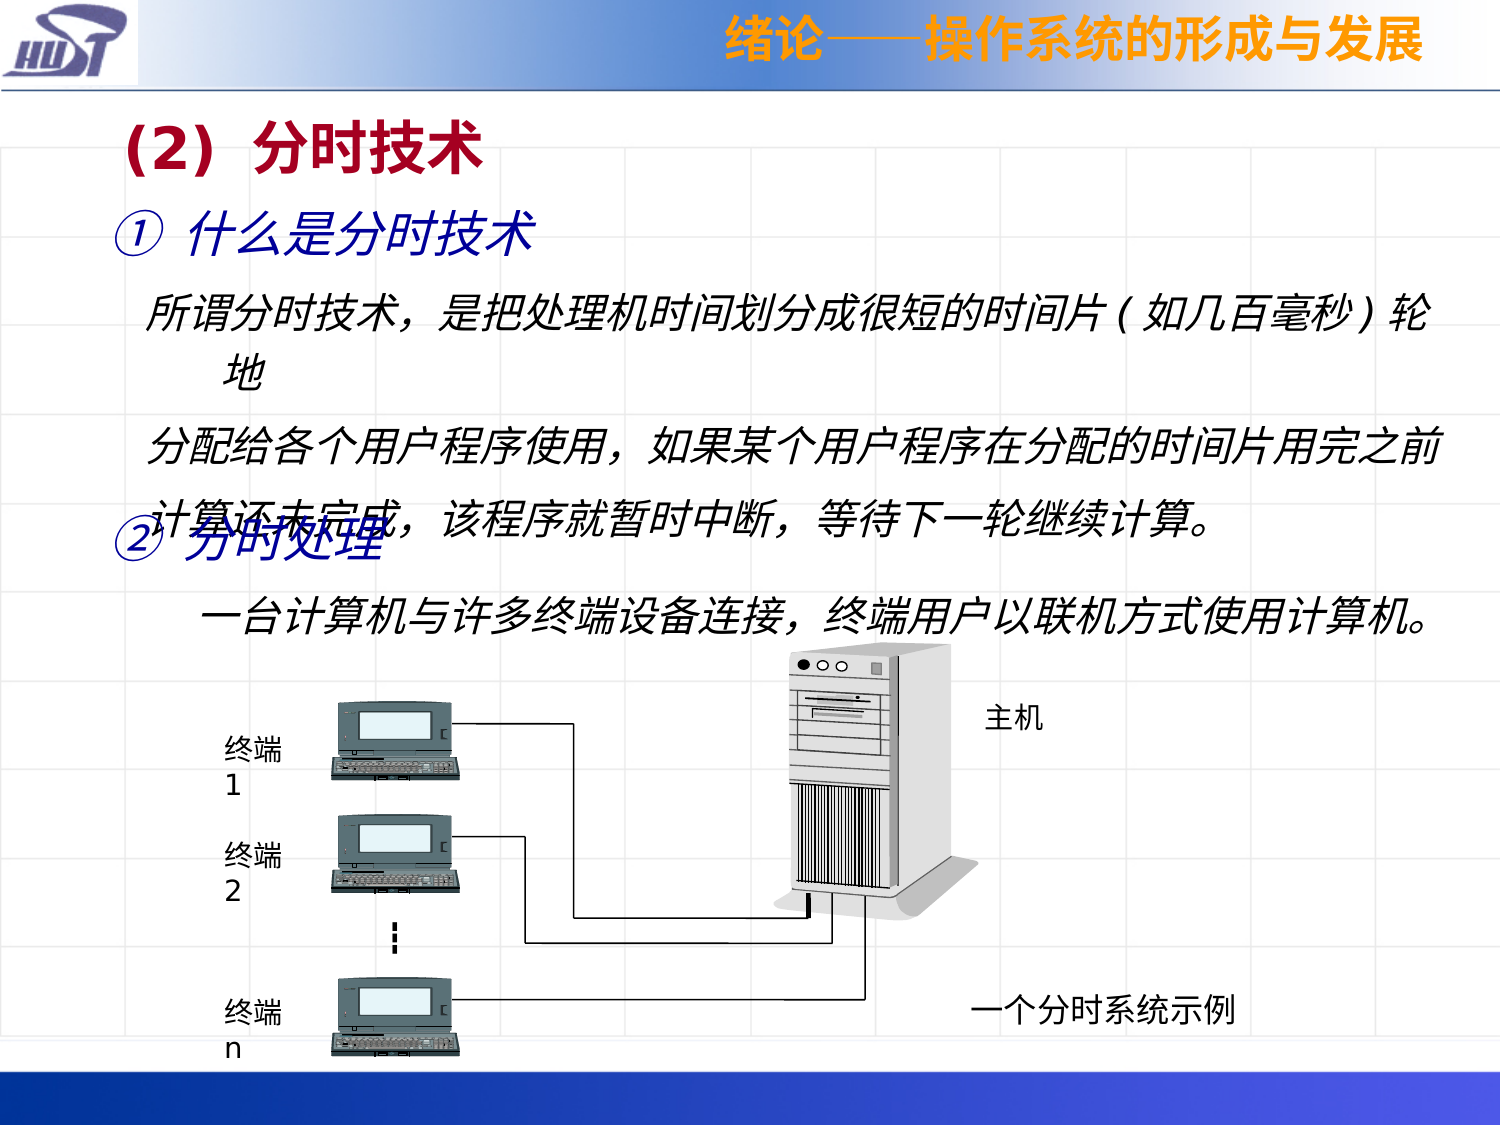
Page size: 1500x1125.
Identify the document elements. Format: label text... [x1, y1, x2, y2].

text_box ② 分时处理 [19, 481, 1054, 575]
text_box 一台计算机与许多终端设备连接，终端用户以联机方式使用计算机。 [31, 572, 1442, 701]
picture [0, 0, 1500, 1125]
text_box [209, 641, 1076, 1057]
text_box 所谓分时技术，是把处理机时间划分成很短的时间片(如几百毫秒)轮地 分配给各个用户程序使用，如果某个用户程序在分配的时间片用完之前 计算还未完成，该程序就暂时中断，等待下一轮继续计算。 [55, 270, 1465, 550]
text_box ① 什么是分时技术 [19, 177, 1054, 270]
text_box 一个分时系统示例 [1080, 981, 1350, 1037]
text_box 绪论——操作系统的形成与发展 [62, 6, 1440, 76]
text_box (2) 分时技术 [109, 90, 841, 177]
